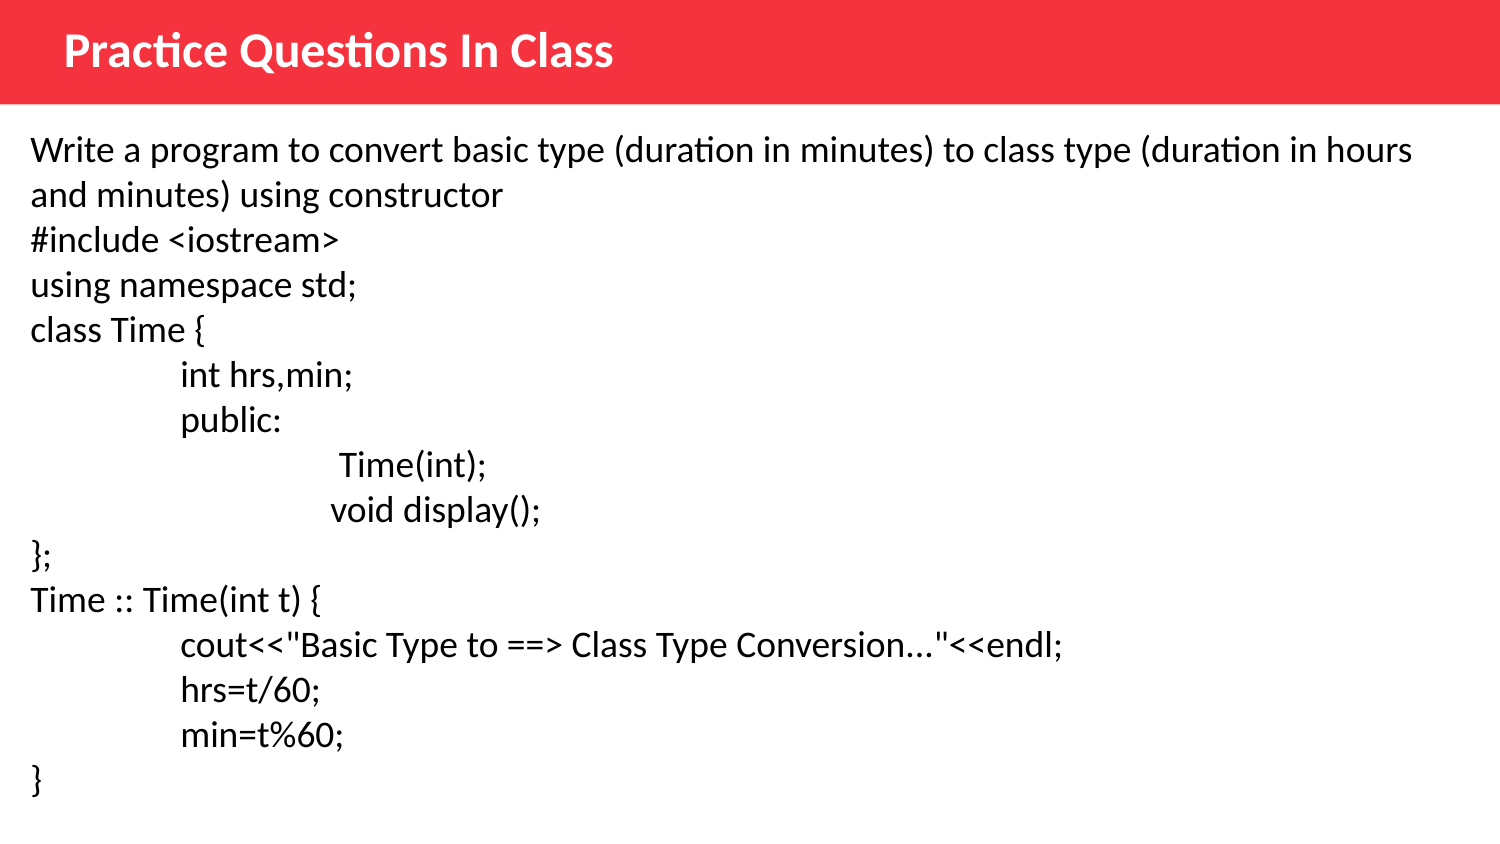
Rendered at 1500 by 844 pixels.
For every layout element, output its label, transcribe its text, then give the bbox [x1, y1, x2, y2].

text_box [0, 0, 1500, 105]
text_box Write a program to convert basic type (duration in minutes) to class type (duration in hours and minutes) using constructor #include <iostream> using namespace std; class Time { int hrs,min; public: Time(int); void display(); }; Time :: Time(int t) { cout<<"Basic Type to ==> Class Type Conversion..."<<endl; hrs=t/60; min=t%60; } [15, 110, 1484, 829]
text_box Practice Questions In Class [63, 15, 1203, 80]
